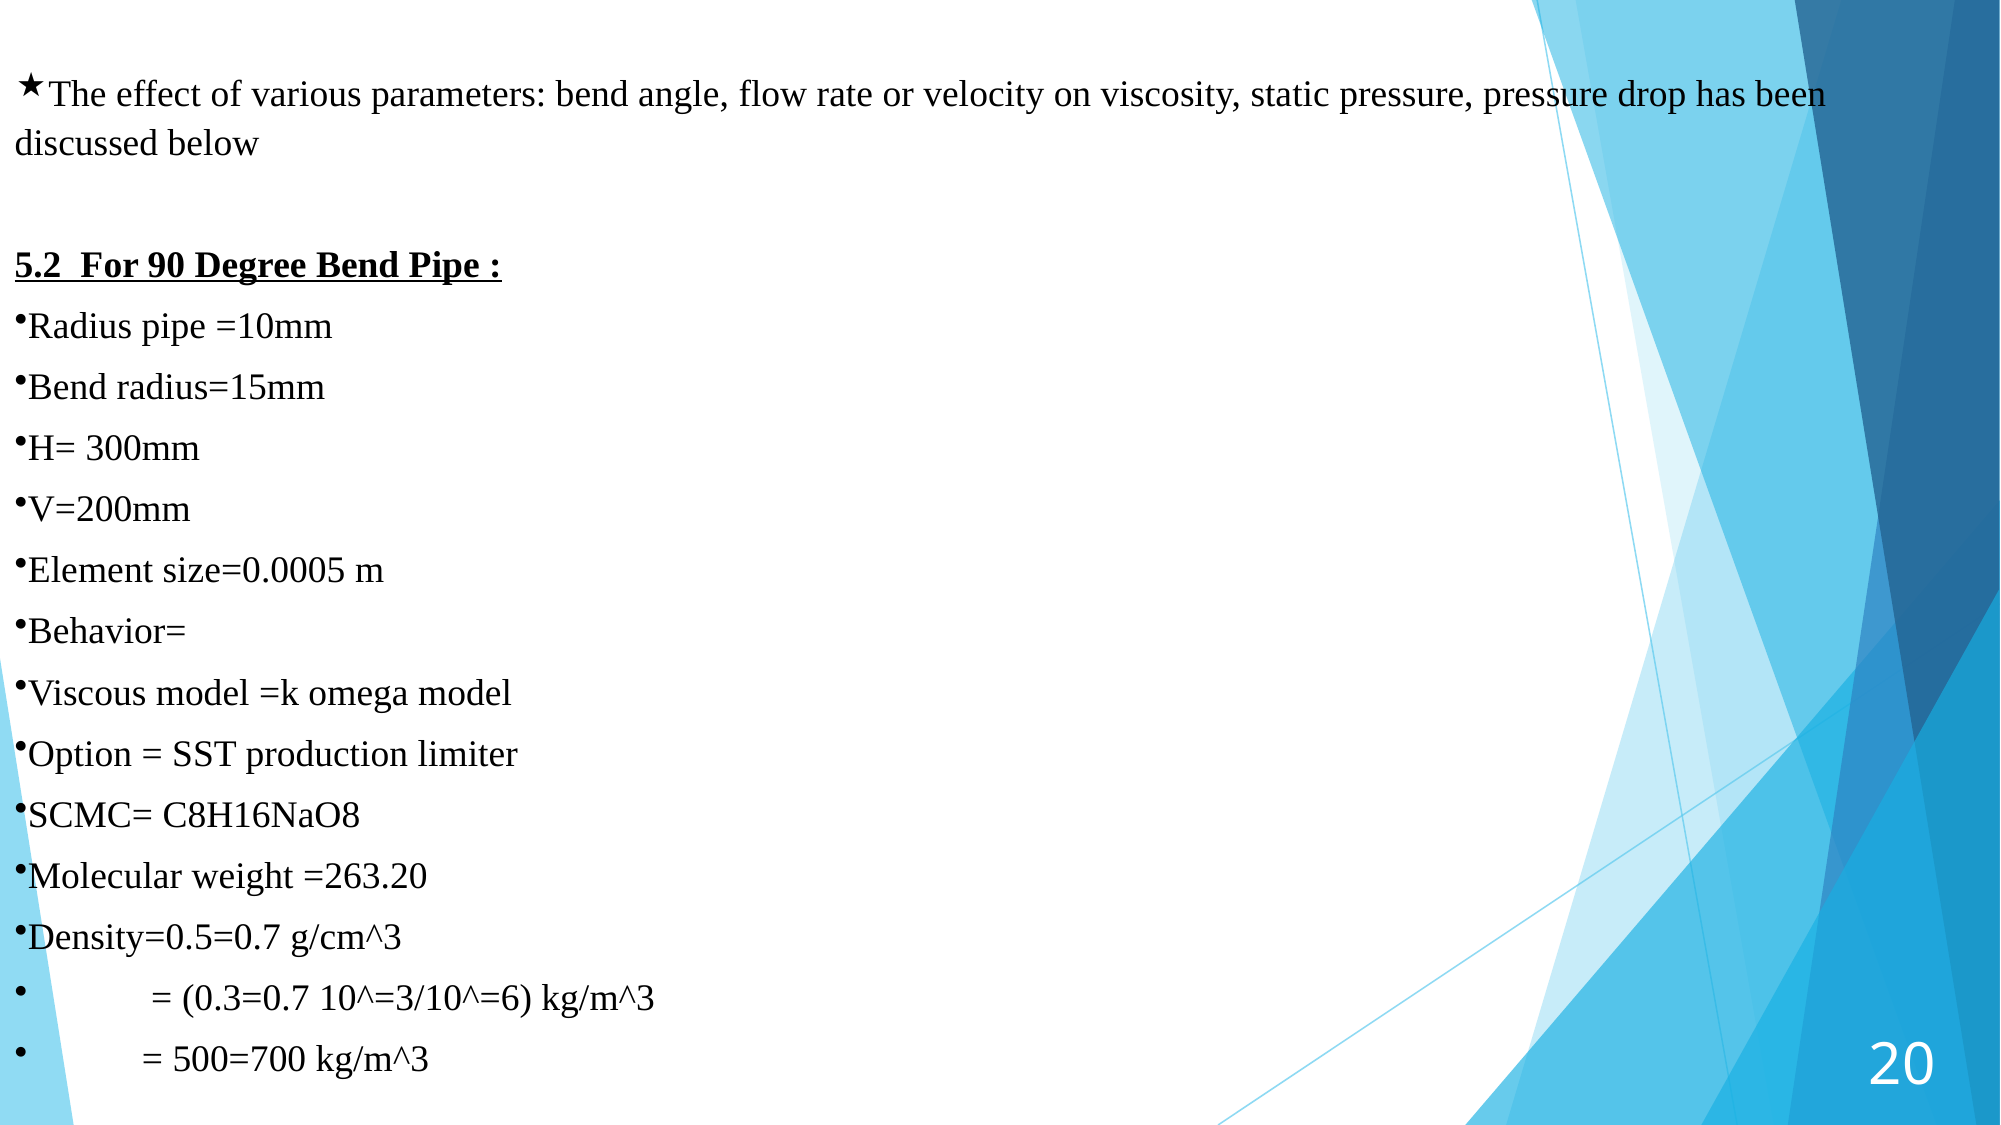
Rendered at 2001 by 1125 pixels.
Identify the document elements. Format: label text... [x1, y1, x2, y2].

slide_number 20 [1838, 1036, 1951, 1096]
text_box The effect of various parameters: bend angle, flow rate or velocity on viscosity, static pressure, pressure drop has been discussed below 5.2 For 90 Degree Bend Pipe : Radius pipe =10mm Bend radius=15mm H= 300mm V=200mm Element size=0.0005 m Behavior= Viscous model =k omega model Option = SST production limiter SCMC= C8H16NaO8 Molecular weight =263.20 Density=0.5=0.7 g/cm^3 = (0.3=0.7 10^=3/10^=6) kg/m^3 = 500=700 kg/m^3 [0, 0, 1968, 1107]
